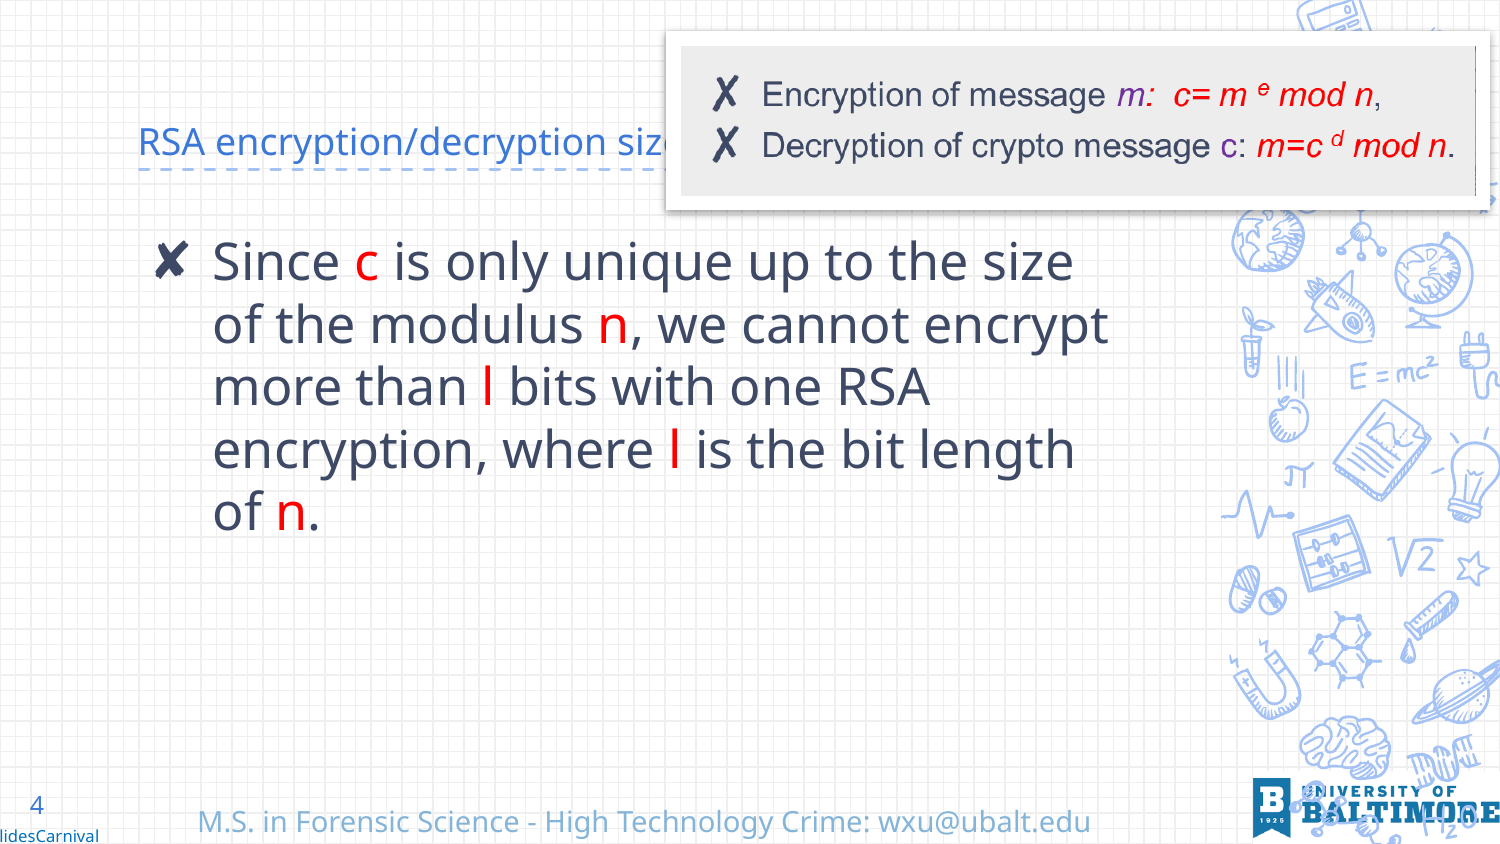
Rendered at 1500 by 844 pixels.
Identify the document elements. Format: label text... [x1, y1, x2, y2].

picture [1253, 771, 1500, 844]
picture [680, 45, 1476, 196]
slide_number 4 [14, 774, 105, 840]
picture [1327, 813, 1336, 822]
title RSA encryption/decryption size [122, 36, 660, 178]
picture [1365, 817, 1376, 833]
picture [1316, 786, 1321, 797]
list Since c is only unique up to the size of the modulus n, we cannot encrypt more than l bits with one RSA encryption, where l is the bit length of n. [122, 213, 1130, 806]
